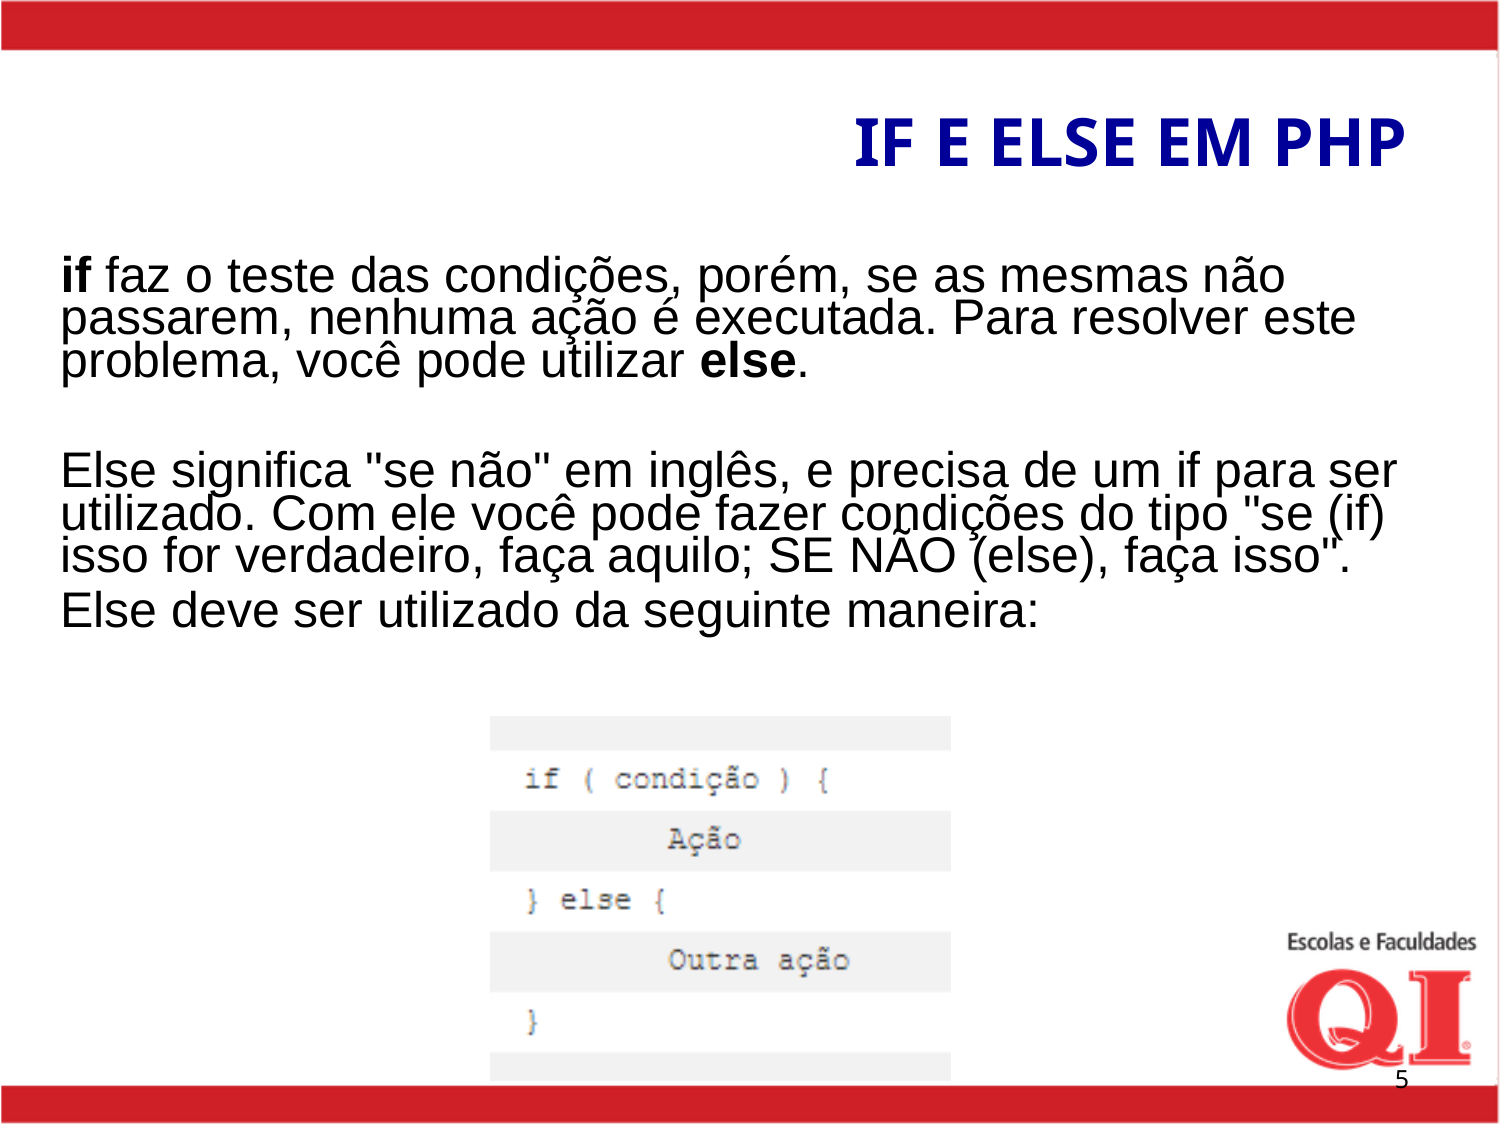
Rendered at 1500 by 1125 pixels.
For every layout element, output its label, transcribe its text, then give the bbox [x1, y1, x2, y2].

title IF E ELSE EM PHP [224, 0, 1424, 188]
list if faz o teste das condições, porém, se as mesmas não passarem, nenhuma ação é executada. Para resolver este problema, você pode utilizar else. Else significa "se não" em inglês, e precisa de um if para ser utilizado. Com ele você pode fazer condições do tipo "se (if) isso for verdadeiro, faça aquilo; SE NÃO (else), faça isso". Else deve ser utilizado da seguinte maneira: [45, 250, 1428, 965]
picture [0, 0, 1500, 1125]
slide_number 5 [1074, 1030, 1424, 1106]
